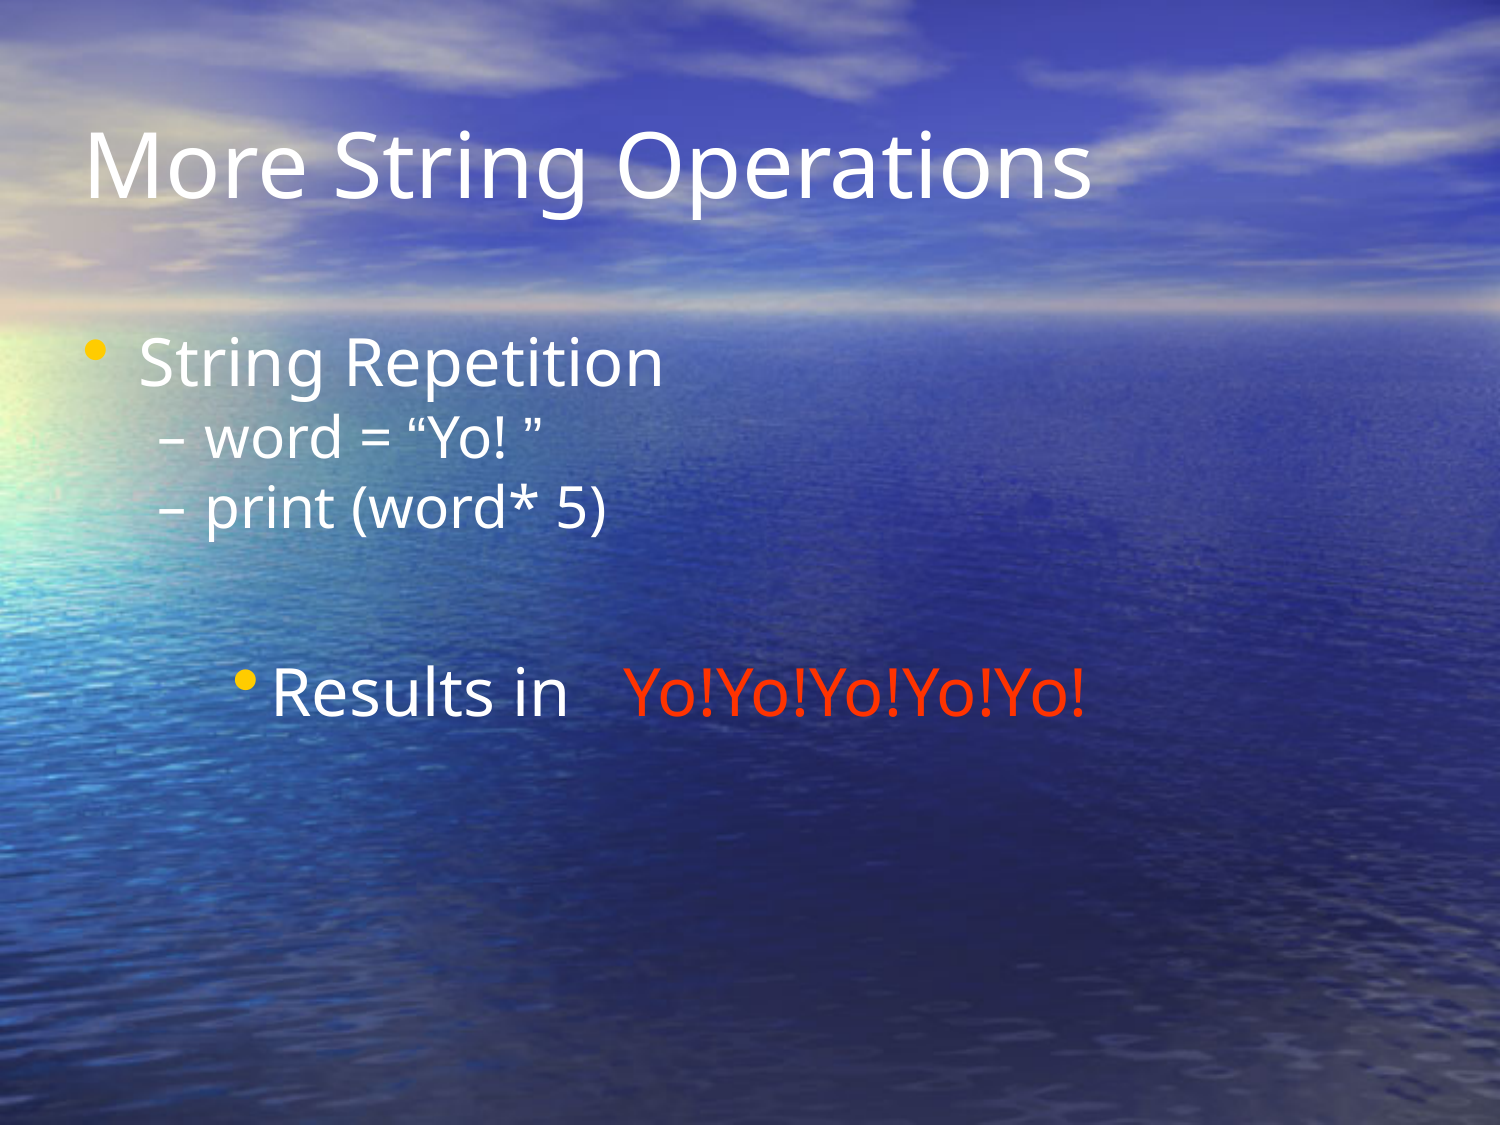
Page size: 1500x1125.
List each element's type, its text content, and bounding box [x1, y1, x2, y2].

title More String Operations [74, 47, 1426, 276]
list String Repetition word = “Yo! ” print (word* 5) Results in Yo!Yo!Yo!Yo!Yo! [74, 311, 1426, 988]
picture [0, 0, 1500, 1125]
